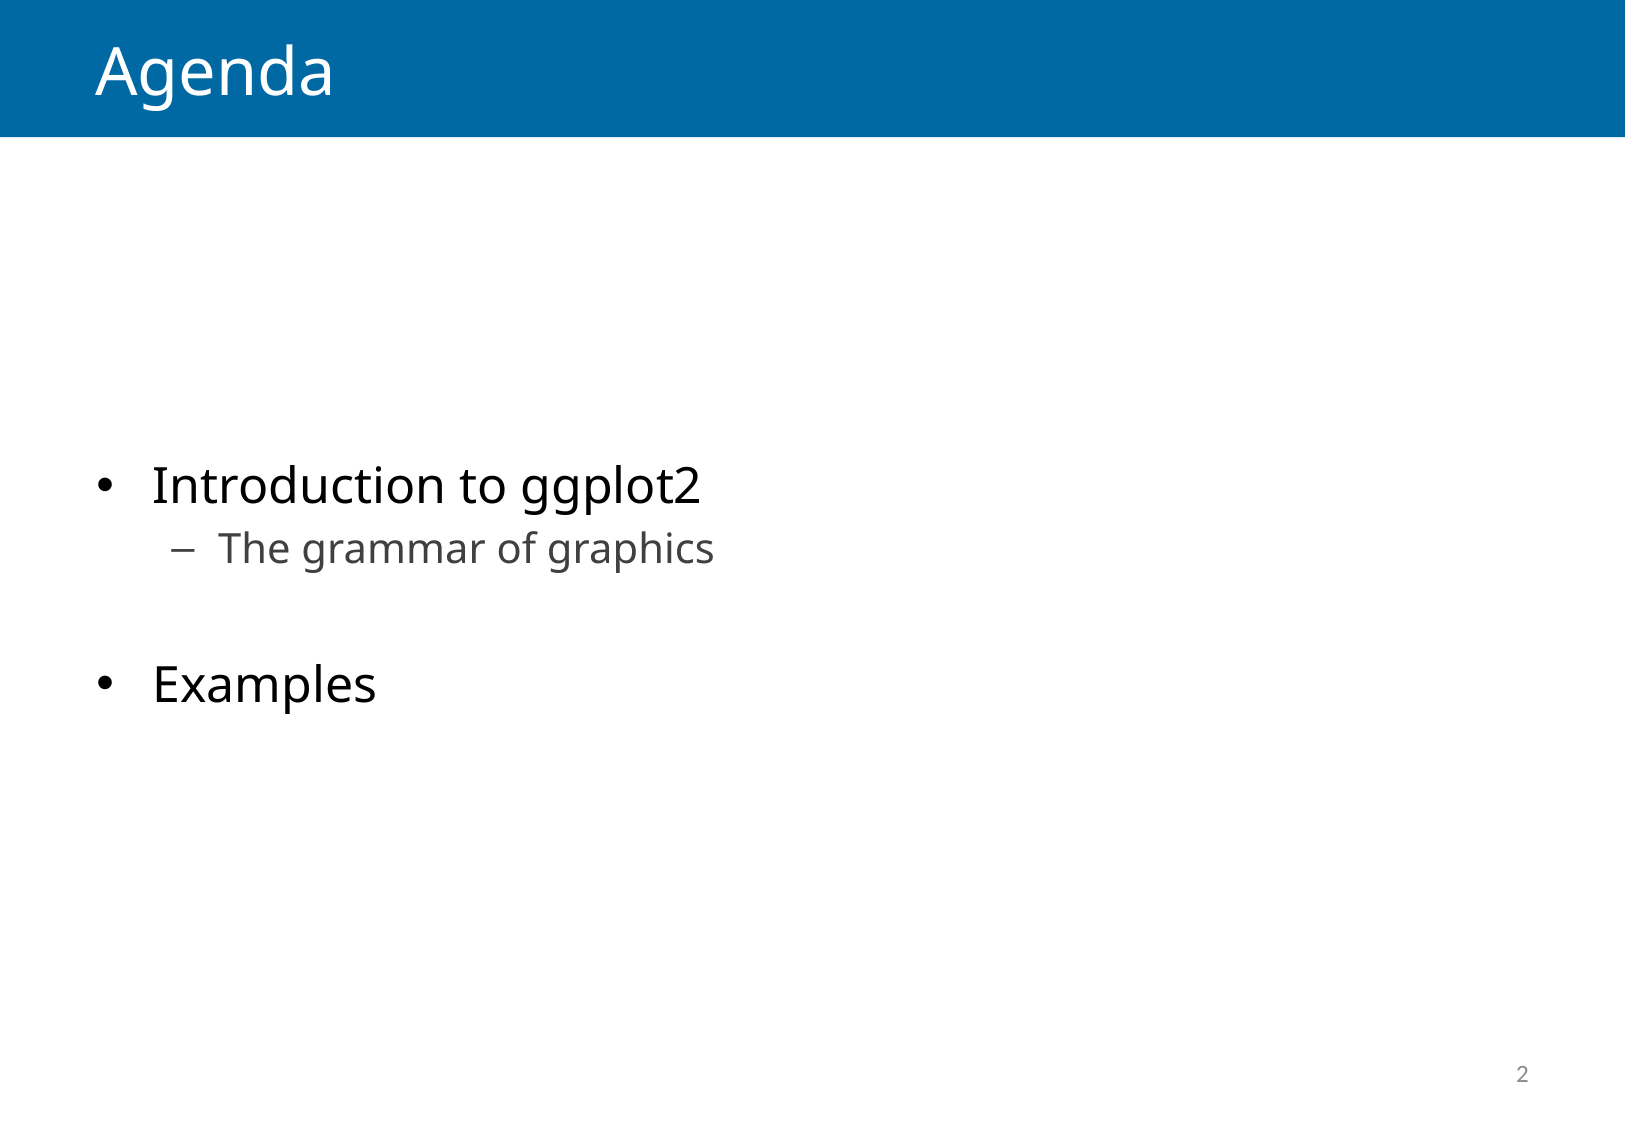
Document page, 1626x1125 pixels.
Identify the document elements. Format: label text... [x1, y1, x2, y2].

title Agenda [80, 0, 1543, 138]
list Introduction to ggplot2 The grammar of graphics Examples [81, 160, 1544, 1005]
slide_number 2 [1164, 1042, 1544, 1103]
